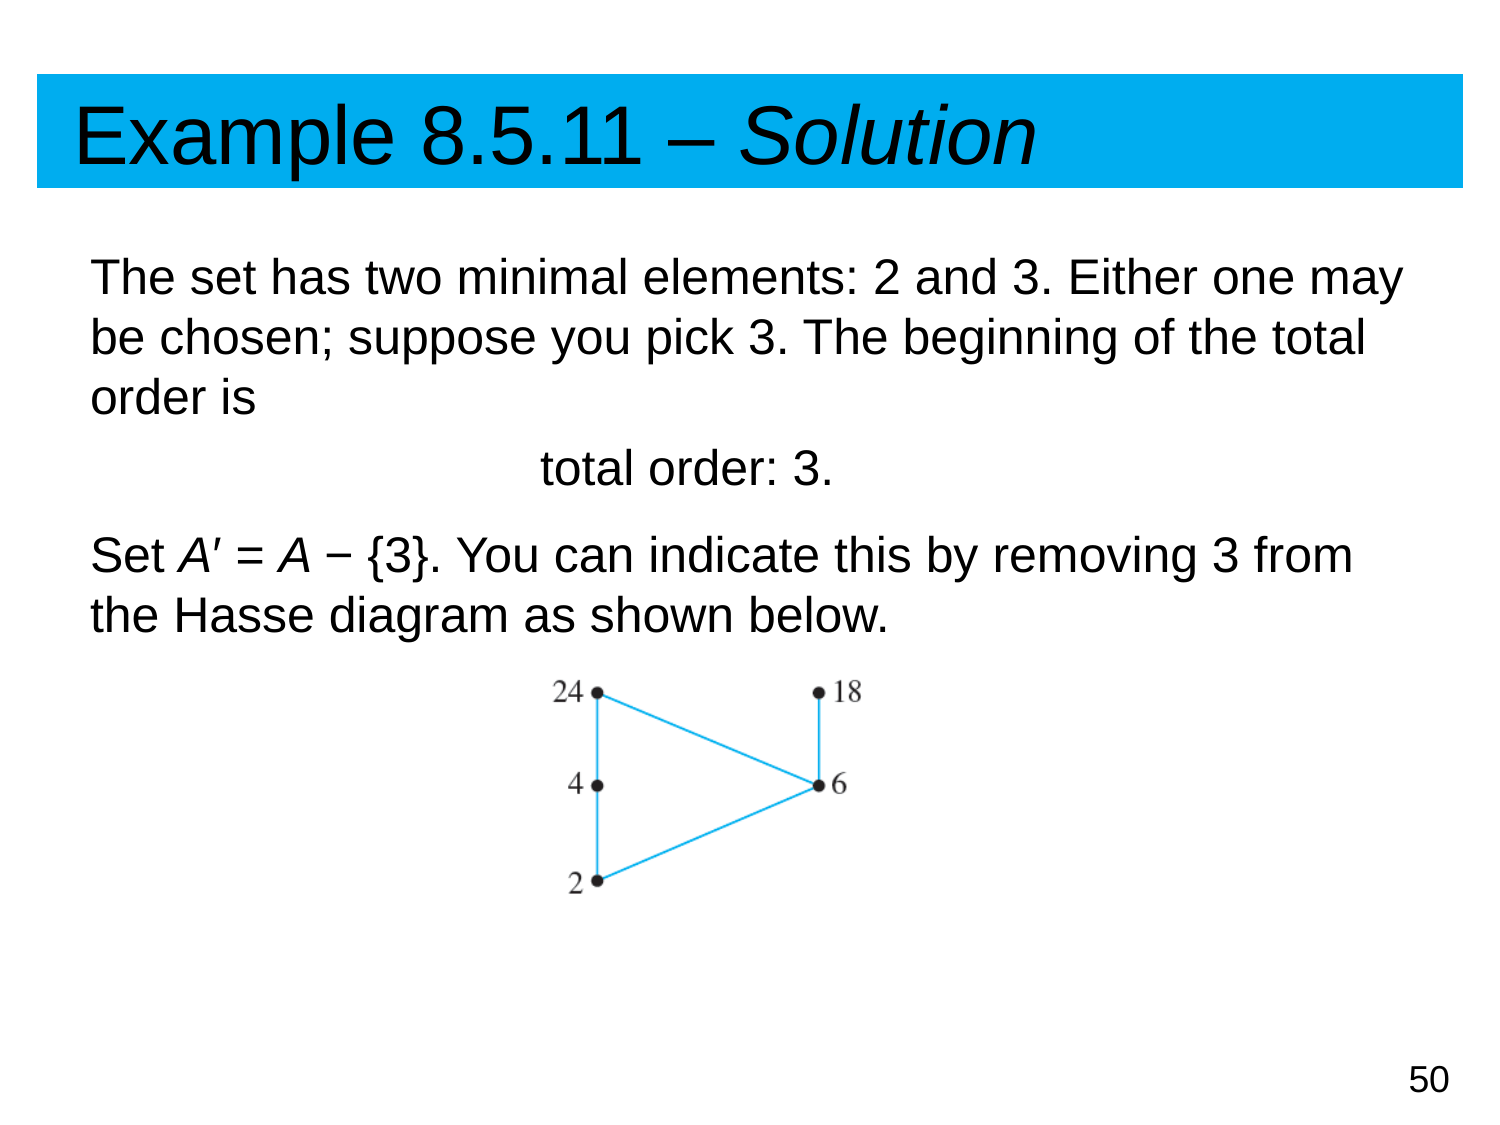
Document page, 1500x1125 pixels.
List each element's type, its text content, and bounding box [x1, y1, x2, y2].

list The set has two minimal elements: 2 and 3. Either one may be chosen; suppose you pick 3. The beginning of the total order is total order: 3. Set A′ = A − {3}. You can indicate this by removing 3 from the Hasse diagram as shown below. [75, 237, 1425, 650]
picture [545, 662, 876, 909]
title Example 8.5.11 – Solution [58, 37, 1408, 225]
